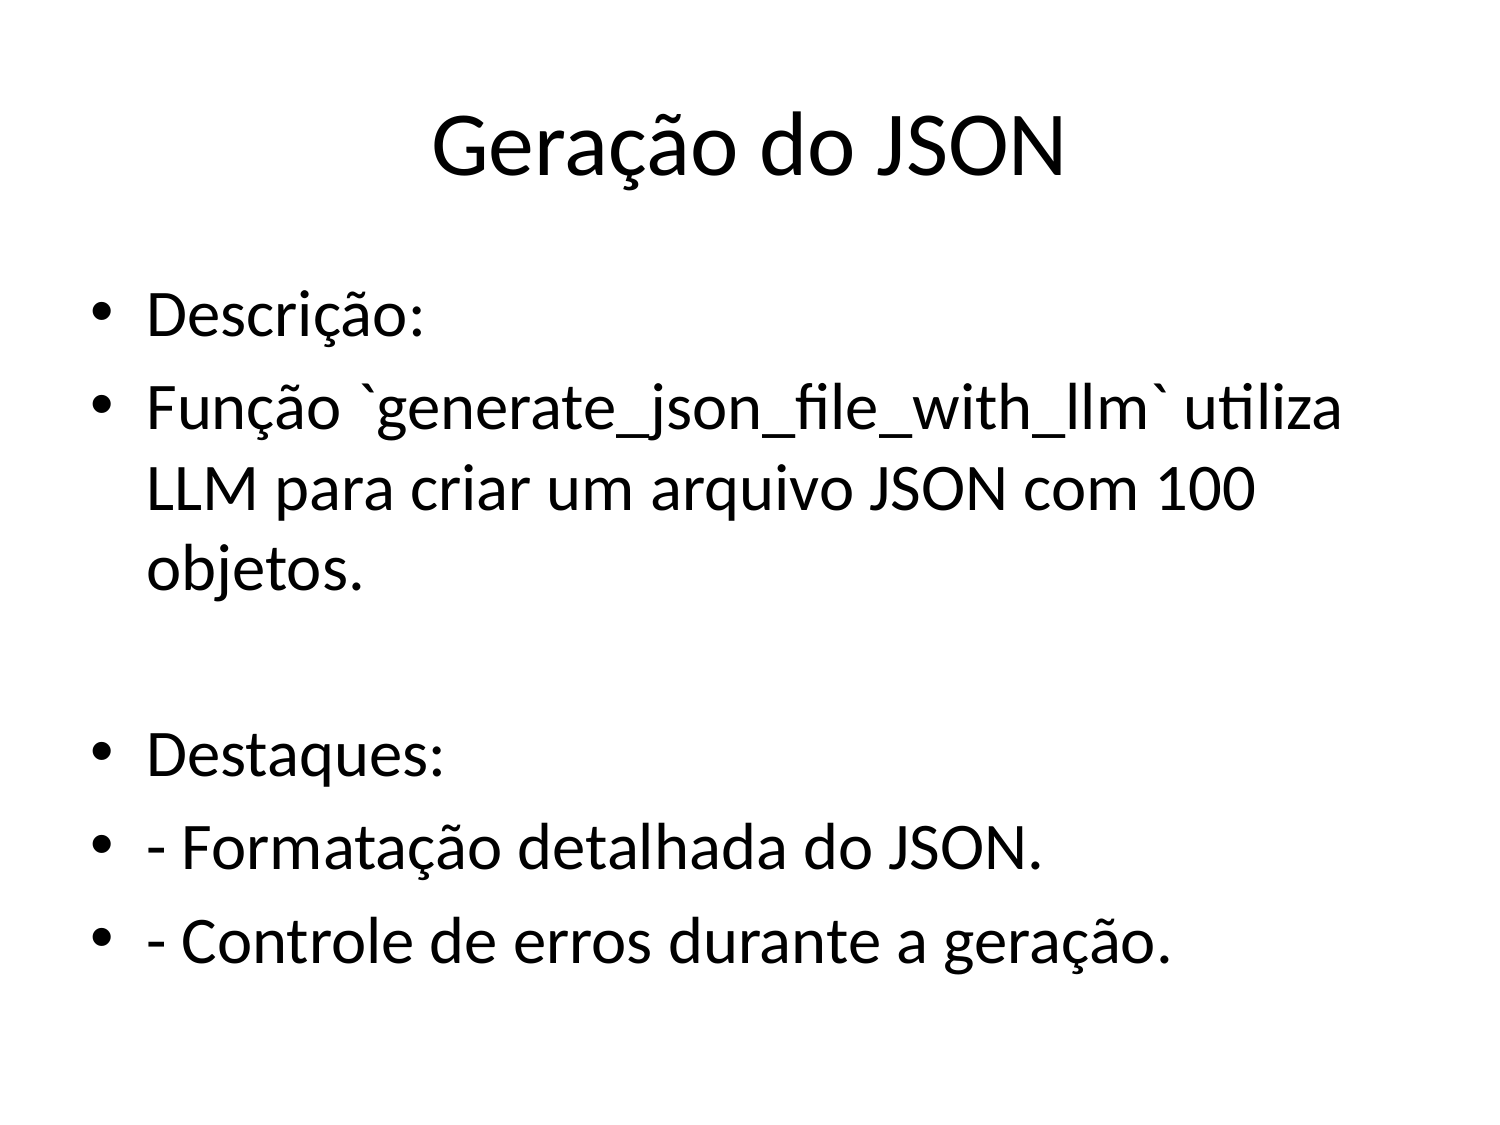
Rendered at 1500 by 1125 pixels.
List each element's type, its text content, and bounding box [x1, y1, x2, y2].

list Descrição: Função `generate_json_file_with_llm` utiliza LLM para criar um arquivo JSON com 100 objetos. Destaques: - Formatação detalhada do JSON. - Controle de erros durante a geração. [75, 262, 1425, 1005]
title Geração do JSON [75, 45, 1425, 233]
